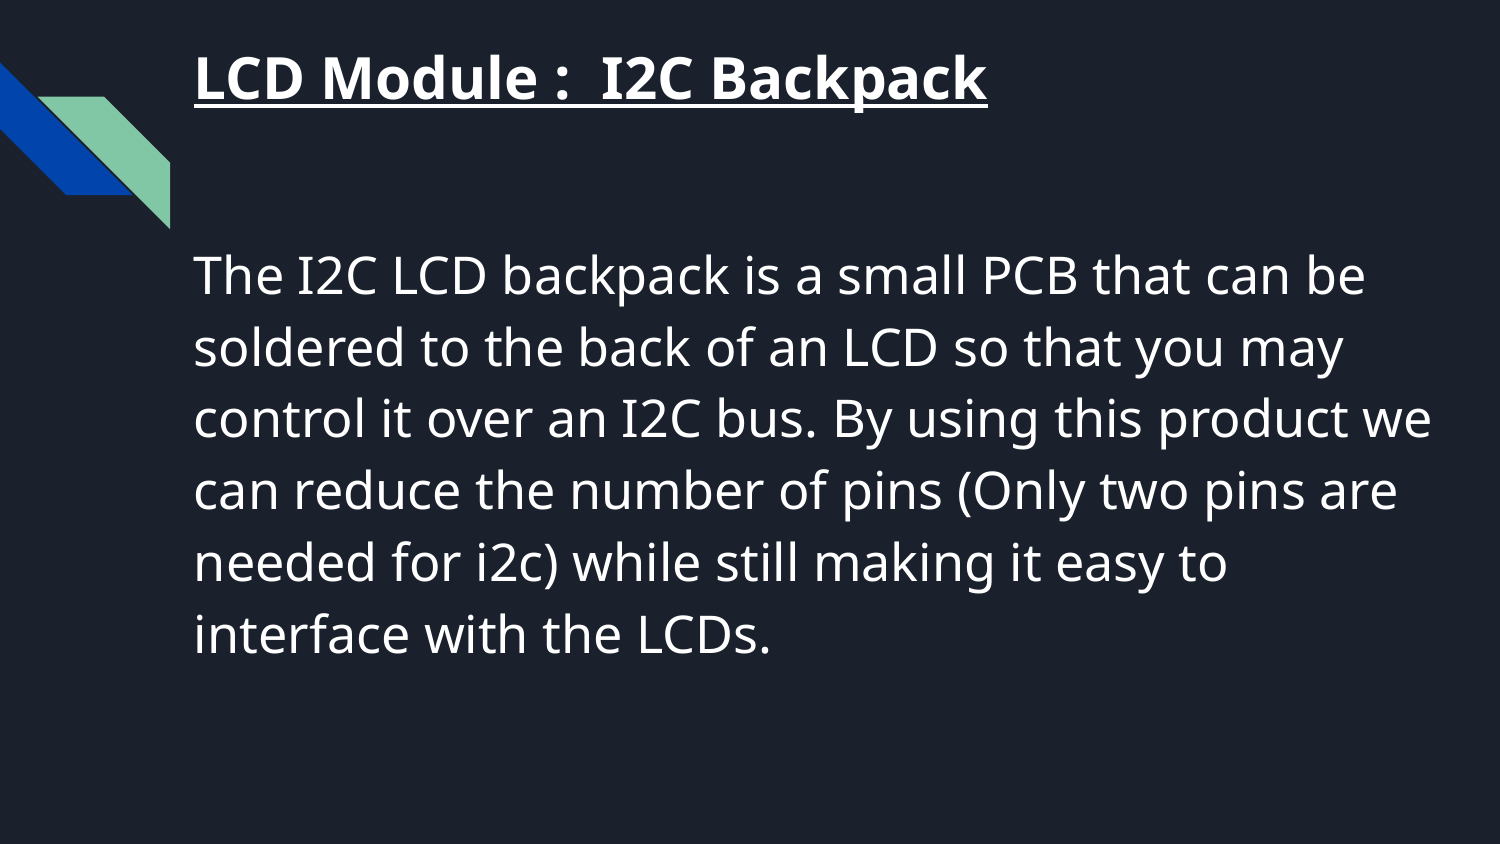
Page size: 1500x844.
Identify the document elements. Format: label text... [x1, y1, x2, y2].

list LCD Module : I2C Backpack The I2C LCD backpack is a small PCB that can be soldered to the back of an LCD so that you may control it over an I2C bus. By using this product we can reduce the number of pins (Only two pins are needed for i2c) while still making it easy to interface with the LCDs. [178, 15, 1471, 809]
